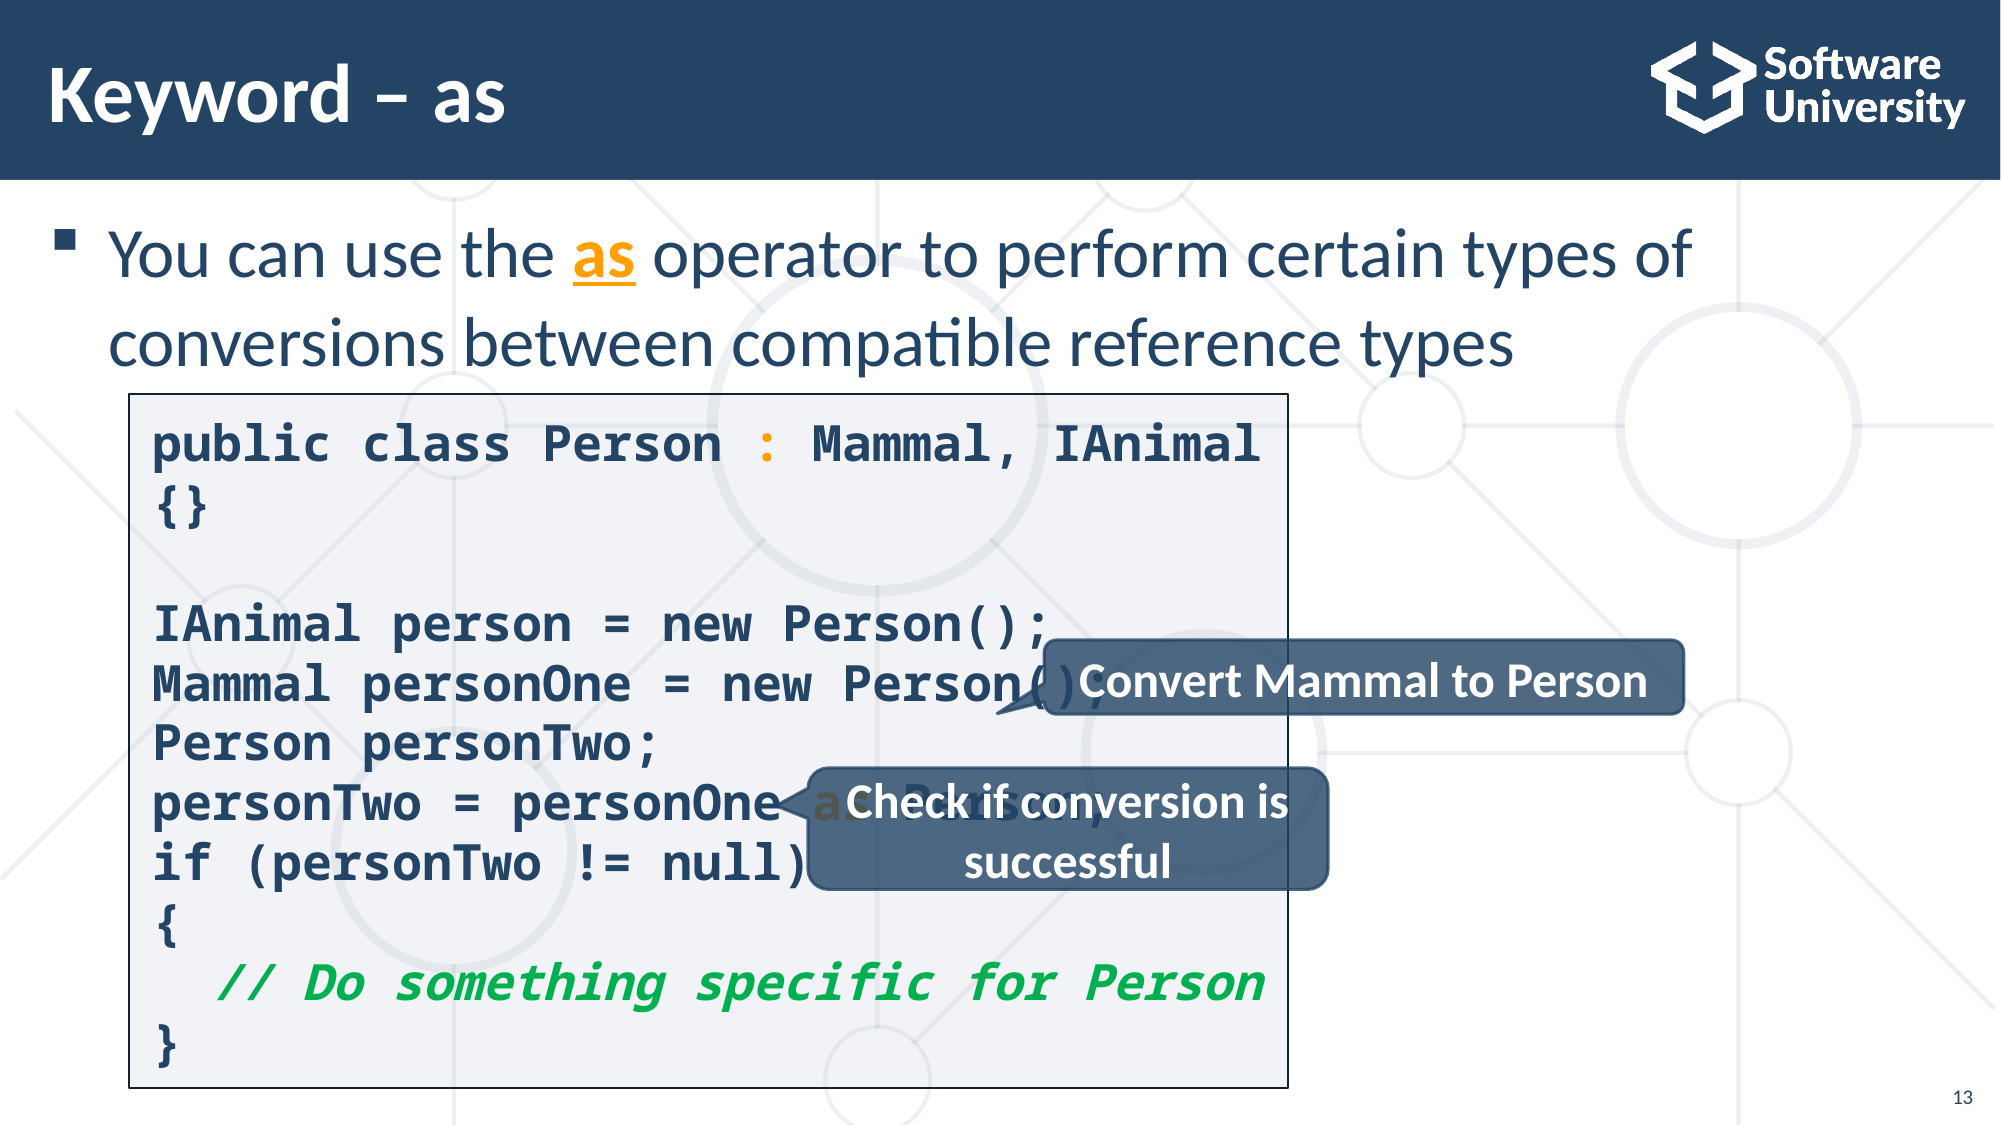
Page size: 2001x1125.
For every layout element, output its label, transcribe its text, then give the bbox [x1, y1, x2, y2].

text_box Convert Mammal to Person [995, 637, 1686, 717]
list You can use the as operator to perform certain types of conversions between compatible reference types [31, 196, 1970, 1104]
picture [1651, 41, 1966, 134]
text_box Check if conversion is successful [774, 765, 1331, 892]
slide_number 13 [1927, 1067, 1989, 1117]
text_box public class Person : Mammal, IAnimal {} IAnimal person = new Person(); Mammal personOne = new Person(); Person personTwo; personTwo = personOne as Person; if (personTwo != null) { // Do something specific for Person } [128, 393, 1288, 1088]
title Keyword – as [31, 16, 1625, 162]
